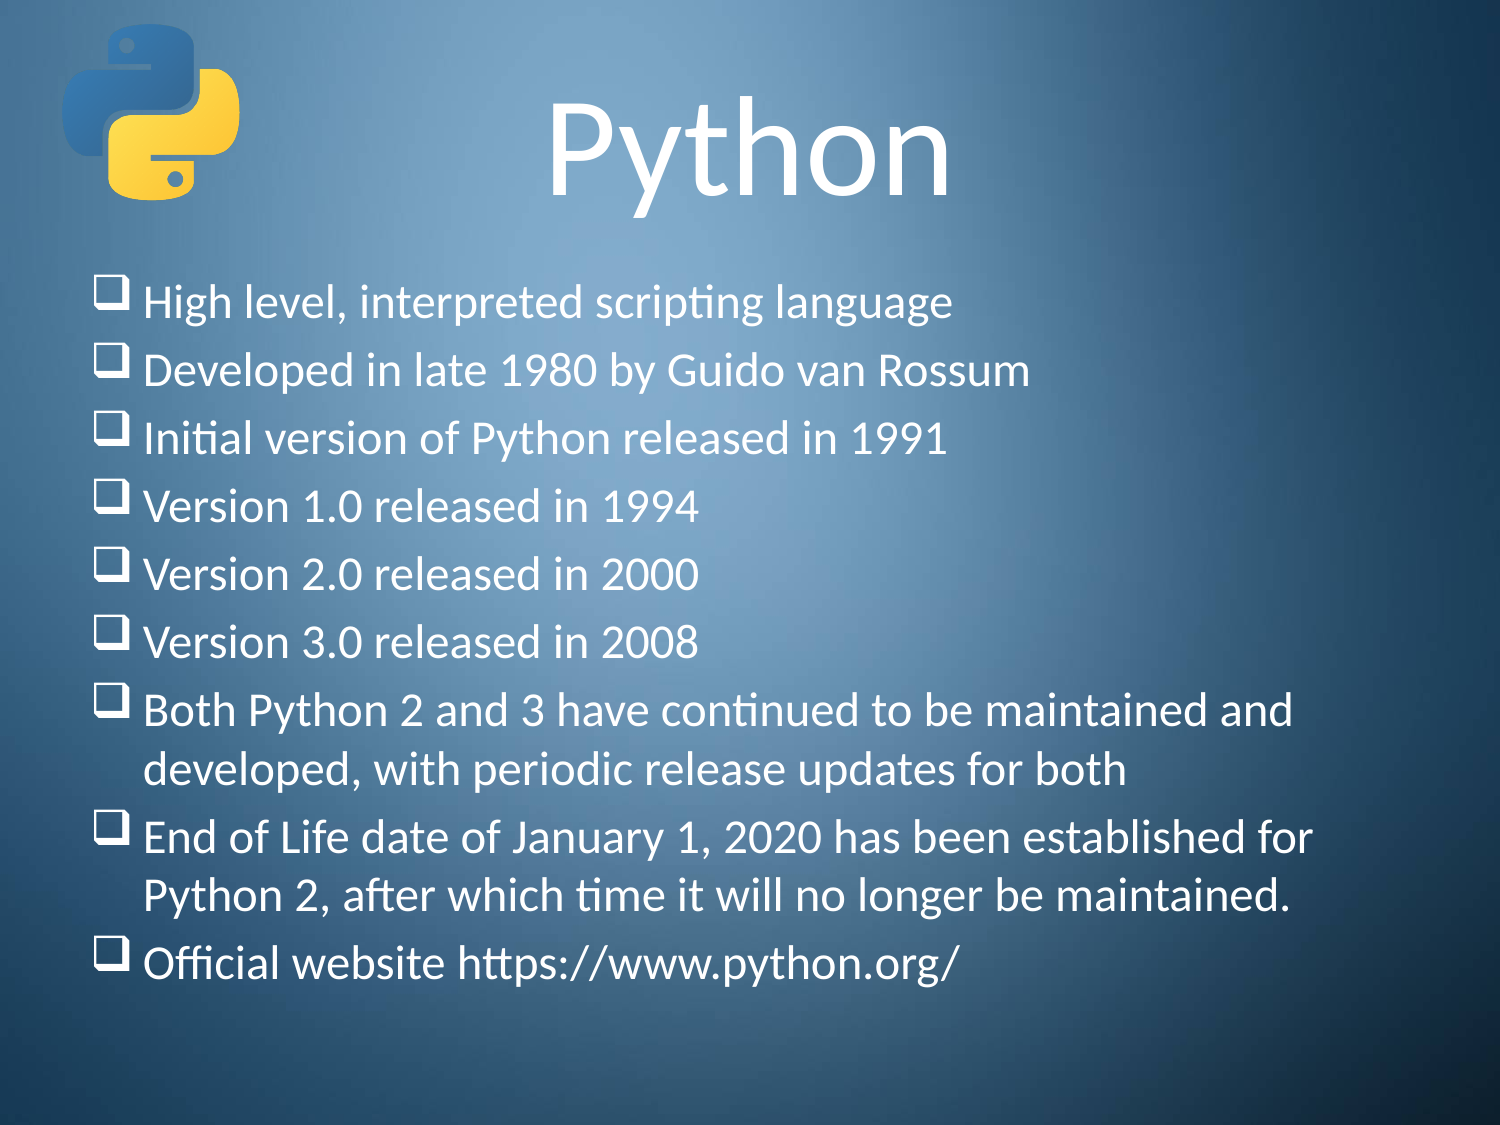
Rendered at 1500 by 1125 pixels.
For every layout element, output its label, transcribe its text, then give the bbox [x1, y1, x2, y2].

list High level, interpreted scripting language Developed in late 1980 by Guido van Rossum Initial version of Python released in 1991 Version 1.0 released in 1994 Version 2.0 released in 2000 Version 3.0 released in 2008 Both Python 2 and 3 have continued to be maintained and developed, with periodic release updates for both End of Life date of January 1, 2020 has been established for Python 2, after which time it will no longer be maintained. Official website https://www.python.org/ [75, 262, 1425, 1005]
picture [0, 0, 1500, 1125]
title Python [75, 45, 1425, 233]
